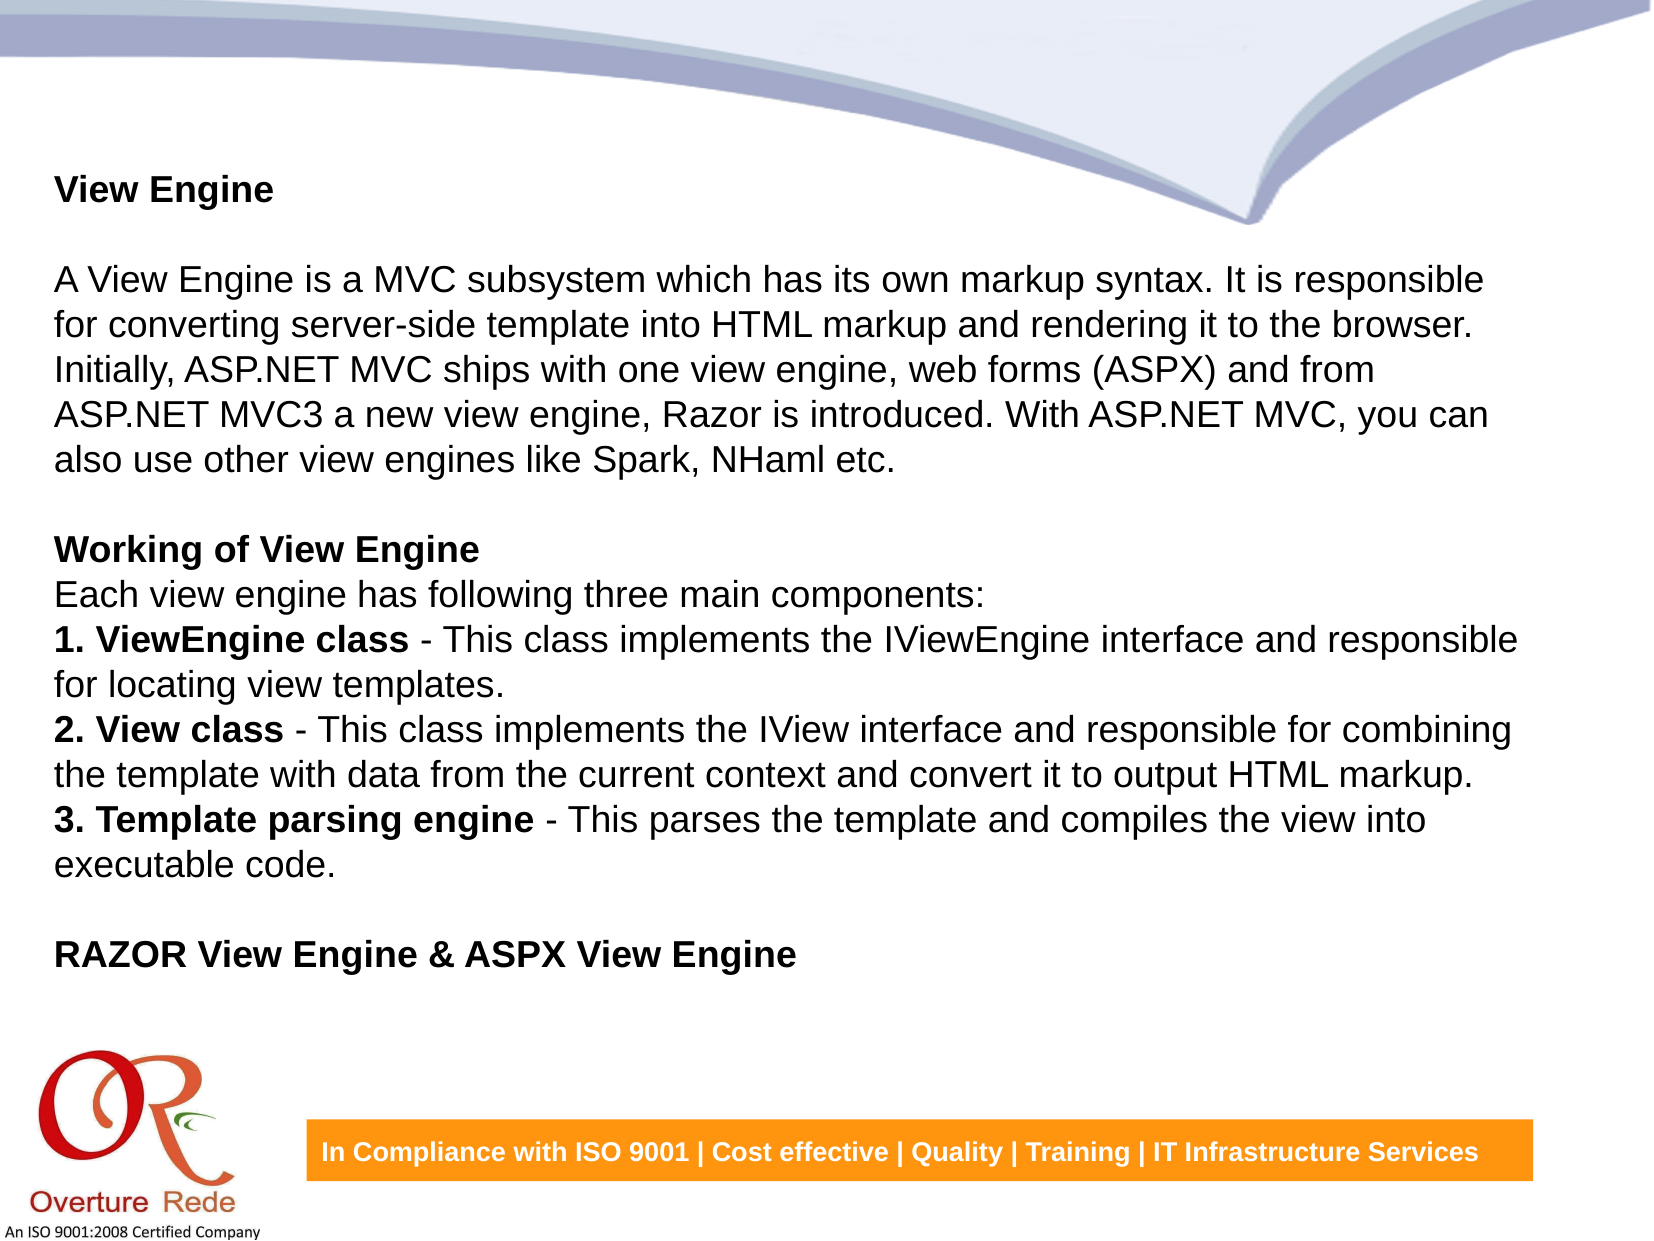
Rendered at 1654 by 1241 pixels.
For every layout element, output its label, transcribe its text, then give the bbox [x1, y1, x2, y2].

text_box View Engine A View Engine is a MVC subsystem which has its own markup syntax. It is responsible for converting server-side template into HTML markup and rendering it to the browser. Initially, ASP.NET MVC ships with one view engine, web forms (ASPX) and from ASP.NET MVC3 a new view engine, Razor is introduced. With ASP.NET MVC, you can also use other view engines like Spark, NHaml etc. Working of View Engine Each view engine has following three main components: 1. ViewEngine class - This class implements the IViewEngine interface and responsible for locating view templates. 2. View class - This class implements the IView interface and responsible for combining the template with data from the current context and convert it to output HTML markup. 3. Template parsing engine - This parses the template and compiles the view into executable code. RAZOR View Engine & ASPX View Engine [39, 157, 1552, 1118]
picture [0, 0, 1654, 225]
picture [5, 1050, 260, 1240]
